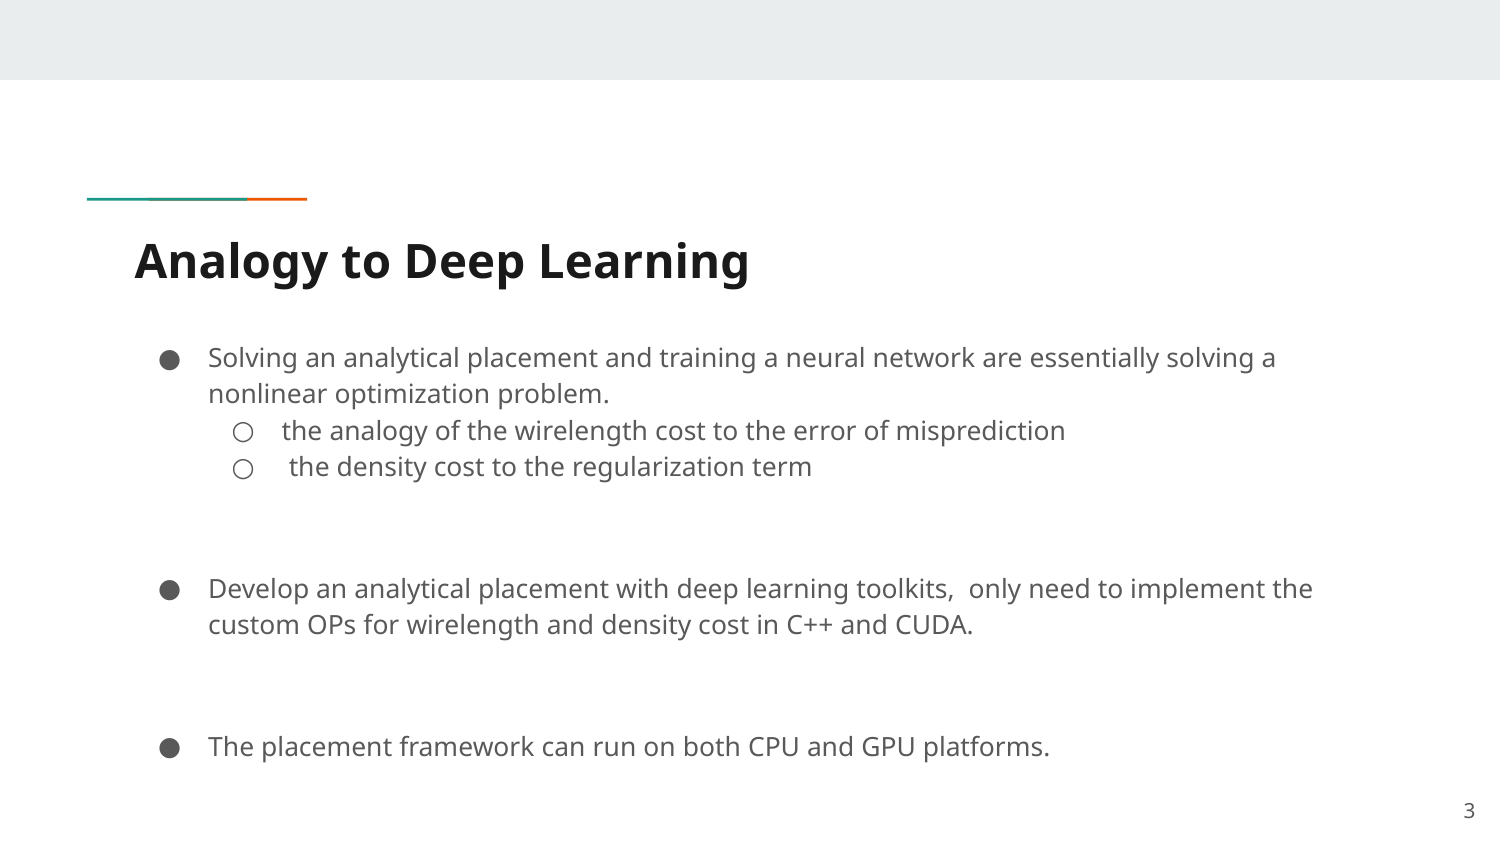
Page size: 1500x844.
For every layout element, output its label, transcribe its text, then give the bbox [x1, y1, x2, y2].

list Solving an analytical placement and training a neural network are essentially solving a nonlinear optimization problem. the analogy of the wirelength cost to the error of misprediction the density cost to the regularization term Develop an analytical placement with deep learning toolkits, only need to implement the custom OPs for wirelength and density cost in C++ and CUDA. The placement framework can run on both CPU and GPU platforms. [119, 321, 1381, 780]
slide_number ‹#› [1400, 779, 1491, 844]
title Analogy to Deep Learning [119, 216, 1381, 305]
